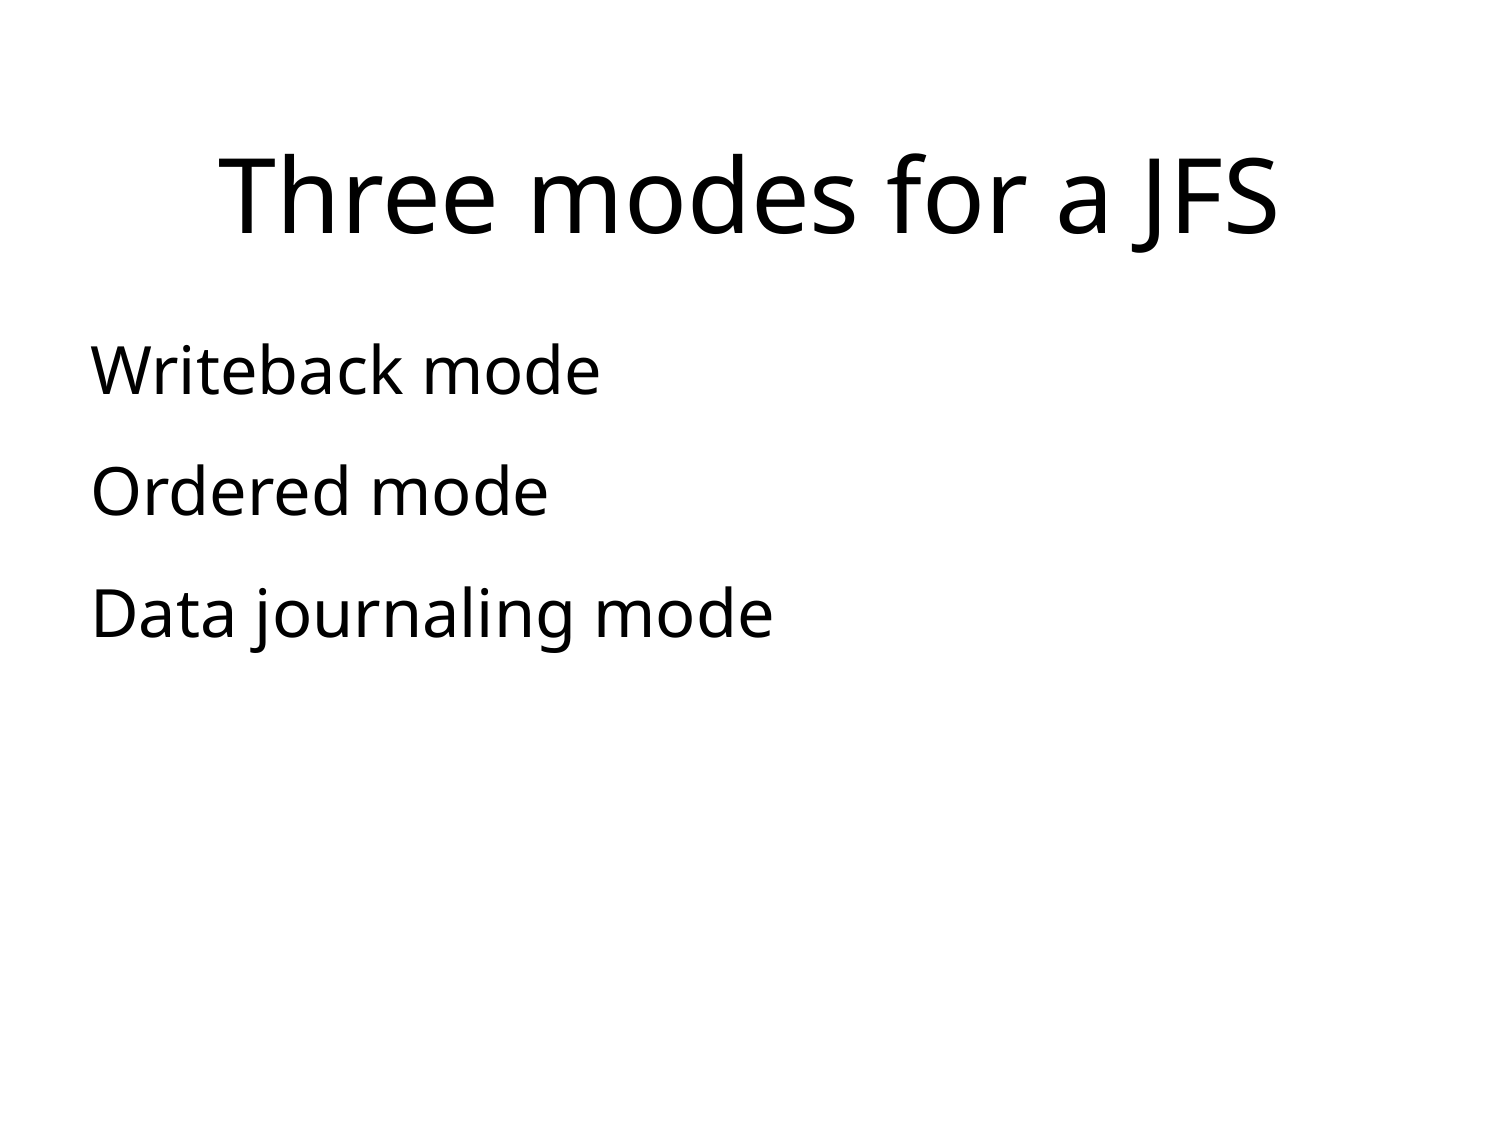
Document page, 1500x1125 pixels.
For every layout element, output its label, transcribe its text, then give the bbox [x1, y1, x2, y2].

title Three modes for a JFS [74, 97, 1426, 286]
list Writeback mode Ordered mode Data journaling mode [74, 319, 1426, 1013]
